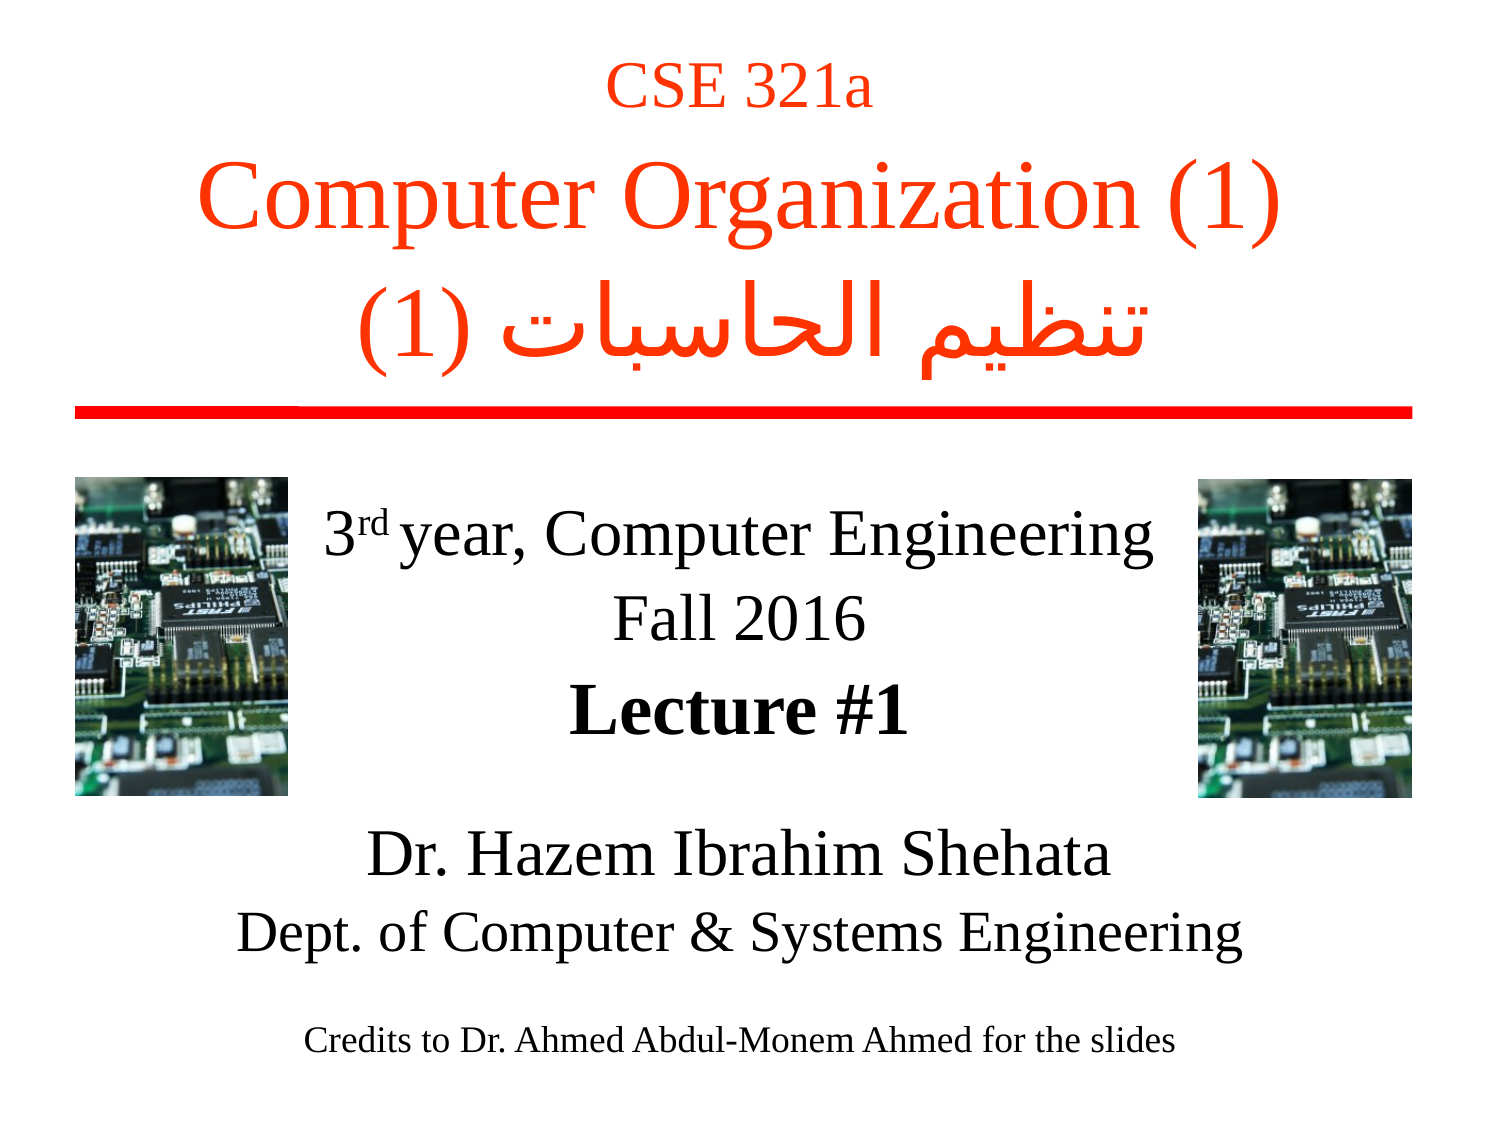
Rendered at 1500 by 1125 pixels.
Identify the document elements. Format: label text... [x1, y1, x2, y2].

picture [1198, 478, 1412, 798]
subtitle CSE 321a Computer Organization (1) تنظيم الحاسبات (1) 3rd year, Computer Engineering Fall 2016 Lecture #1 Dr. Hazem Ibrahim Shehata Dept. of Computer & Systems Engineering Credits to Dr. Ahmed Abdul-Monem Ahmed for the slides [41, 42, 1440, 1055]
picture [75, 476, 288, 796]
